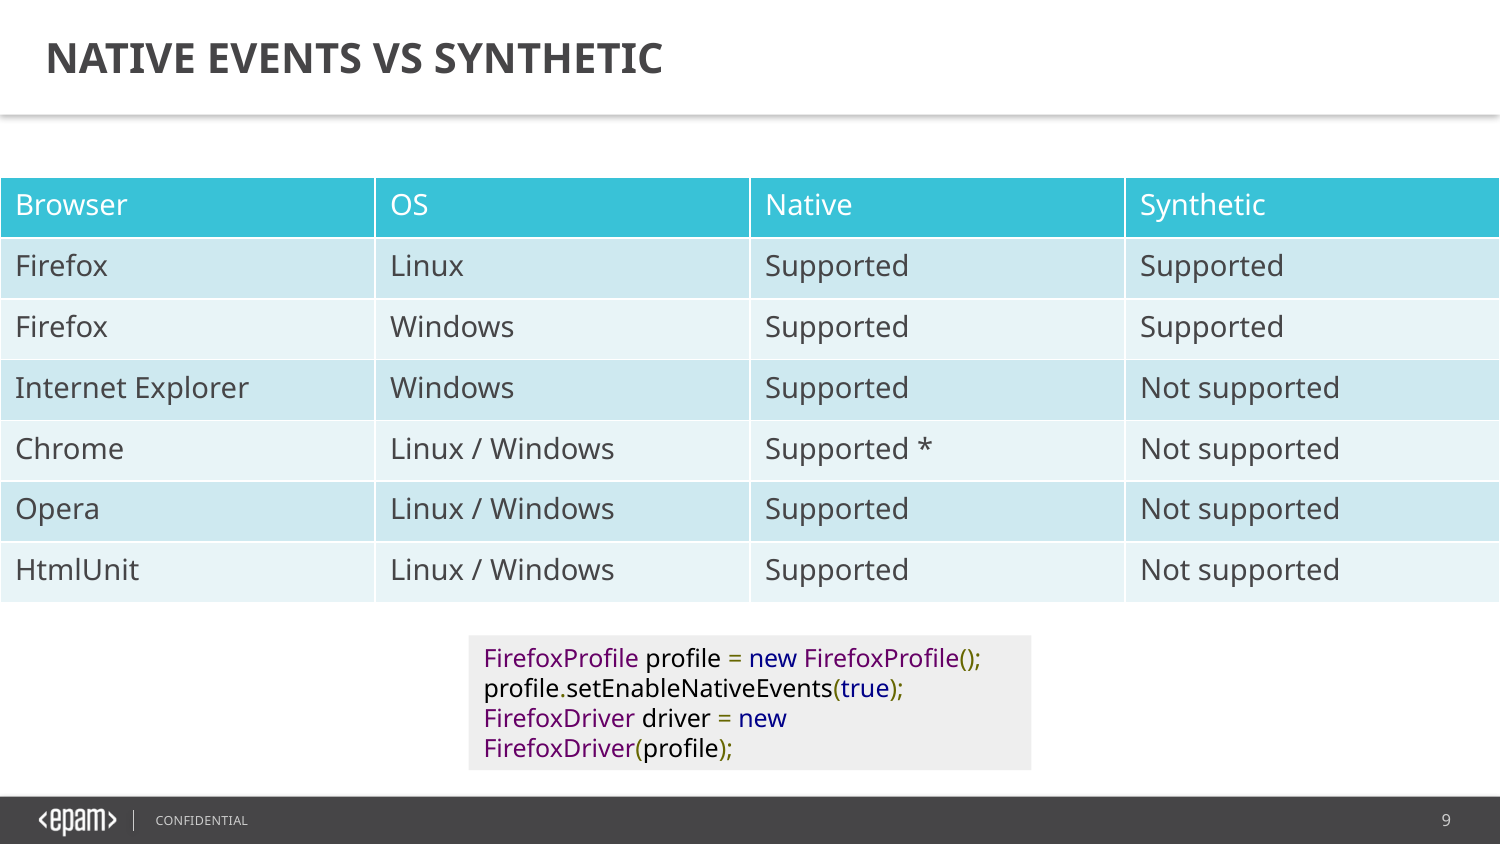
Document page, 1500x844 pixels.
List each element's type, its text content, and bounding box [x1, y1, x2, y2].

picture [38, 808, 117, 837]
table_header Synthetic [1126, 178, 1499, 237]
table_cell Supported [751, 360, 1124, 420]
table_cell Firefox [1, 239, 374, 298]
table_cell Not supported [1126, 543, 1499, 602]
table_cell Supported [751, 239, 1124, 298]
table_cell Opera [1, 482, 374, 541]
table_cell Supported [751, 482, 1124, 541]
table_cell Linux / Windows [376, 543, 749, 602]
table_cell Chrome [1, 421, 374, 480]
table_cell Not supported [1126, 421, 1499, 480]
list NATIVE EVENTS VS SYNTHETIC [0, 0, 1500, 115]
text_box FirefoxProfile profile = new FirefoxProfile(); profile.setEnableNativeEvents(true); FirefoxDriver driver = new FirefoxDriver(profile); [468, 635, 1032, 771]
table_cell Linux / Windows [376, 421, 749, 480]
table_cell Internet Explorer [1, 360, 374, 420]
table_cell Firefox [1, 300, 374, 359]
table_cell Supported [1126, 300, 1499, 359]
table_cell Supported [751, 543, 1124, 602]
table_cell Windows [376, 360, 749, 420]
table_header Browser [1, 178, 374, 237]
table_cell Supported [751, 300, 1124, 359]
table_header OS [376, 178, 749, 237]
table_cell Linux / Windows [376, 482, 749, 541]
table_cell Supported * [751, 421, 1124, 480]
table_cell Not supported [1126, 482, 1499, 541]
table_cell Linux [376, 239, 749, 298]
table_header Native [751, 178, 1124, 237]
table_cell Not supported [1126, 360, 1499, 420]
table_cell Windows [376, 300, 749, 359]
table_cell Supported [1126, 239, 1499, 298]
table_cell HtmlUnit [1, 543, 374, 602]
